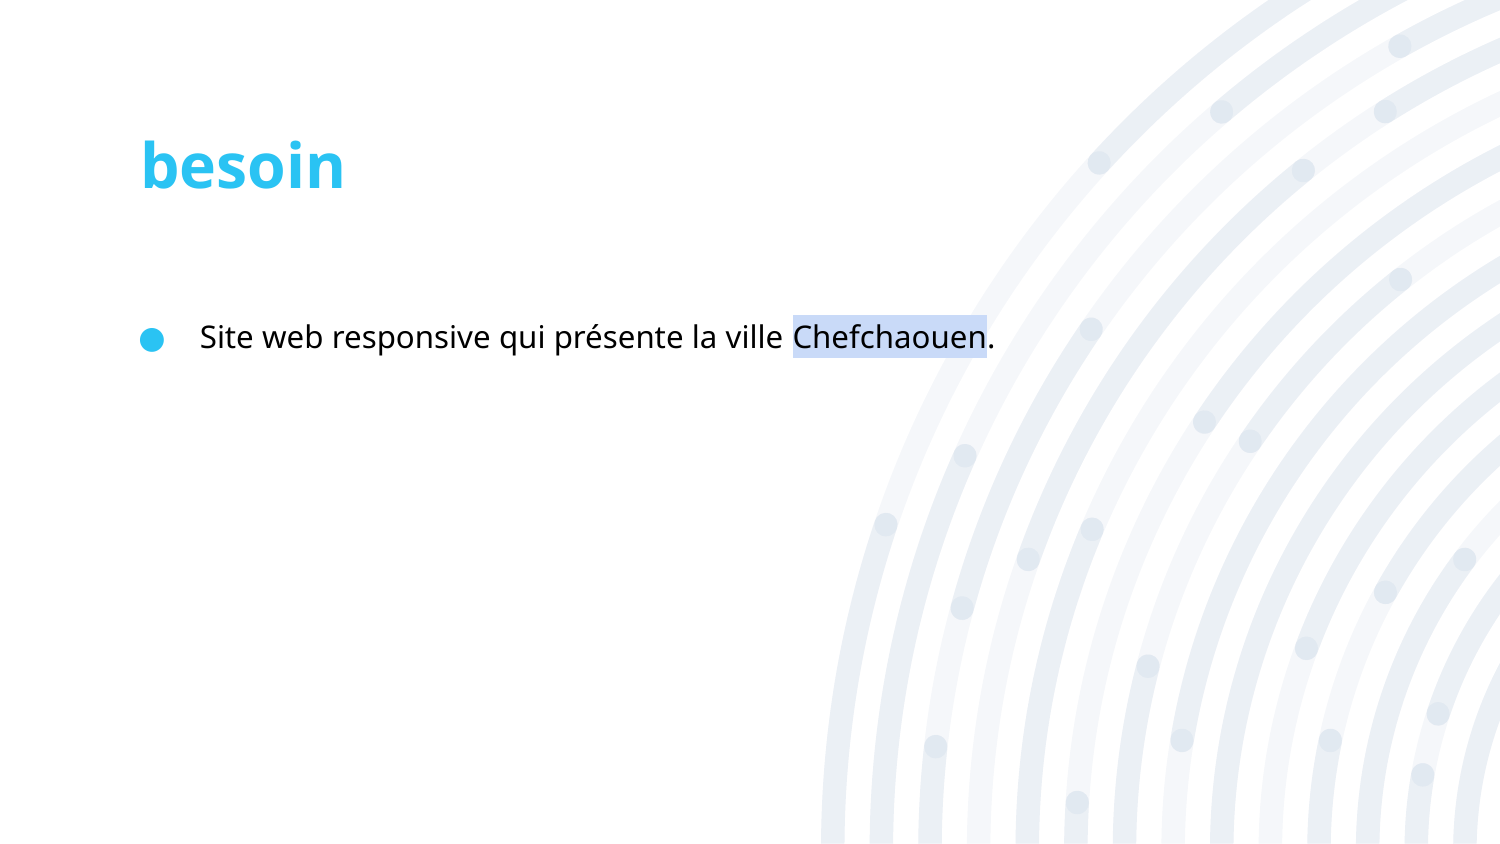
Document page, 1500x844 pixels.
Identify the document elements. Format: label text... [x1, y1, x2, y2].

list Site web responsive qui présente la ville Chefchaouen. [124, 311, 1345, 810]
title besoin [140, 137, 1360, 203]
